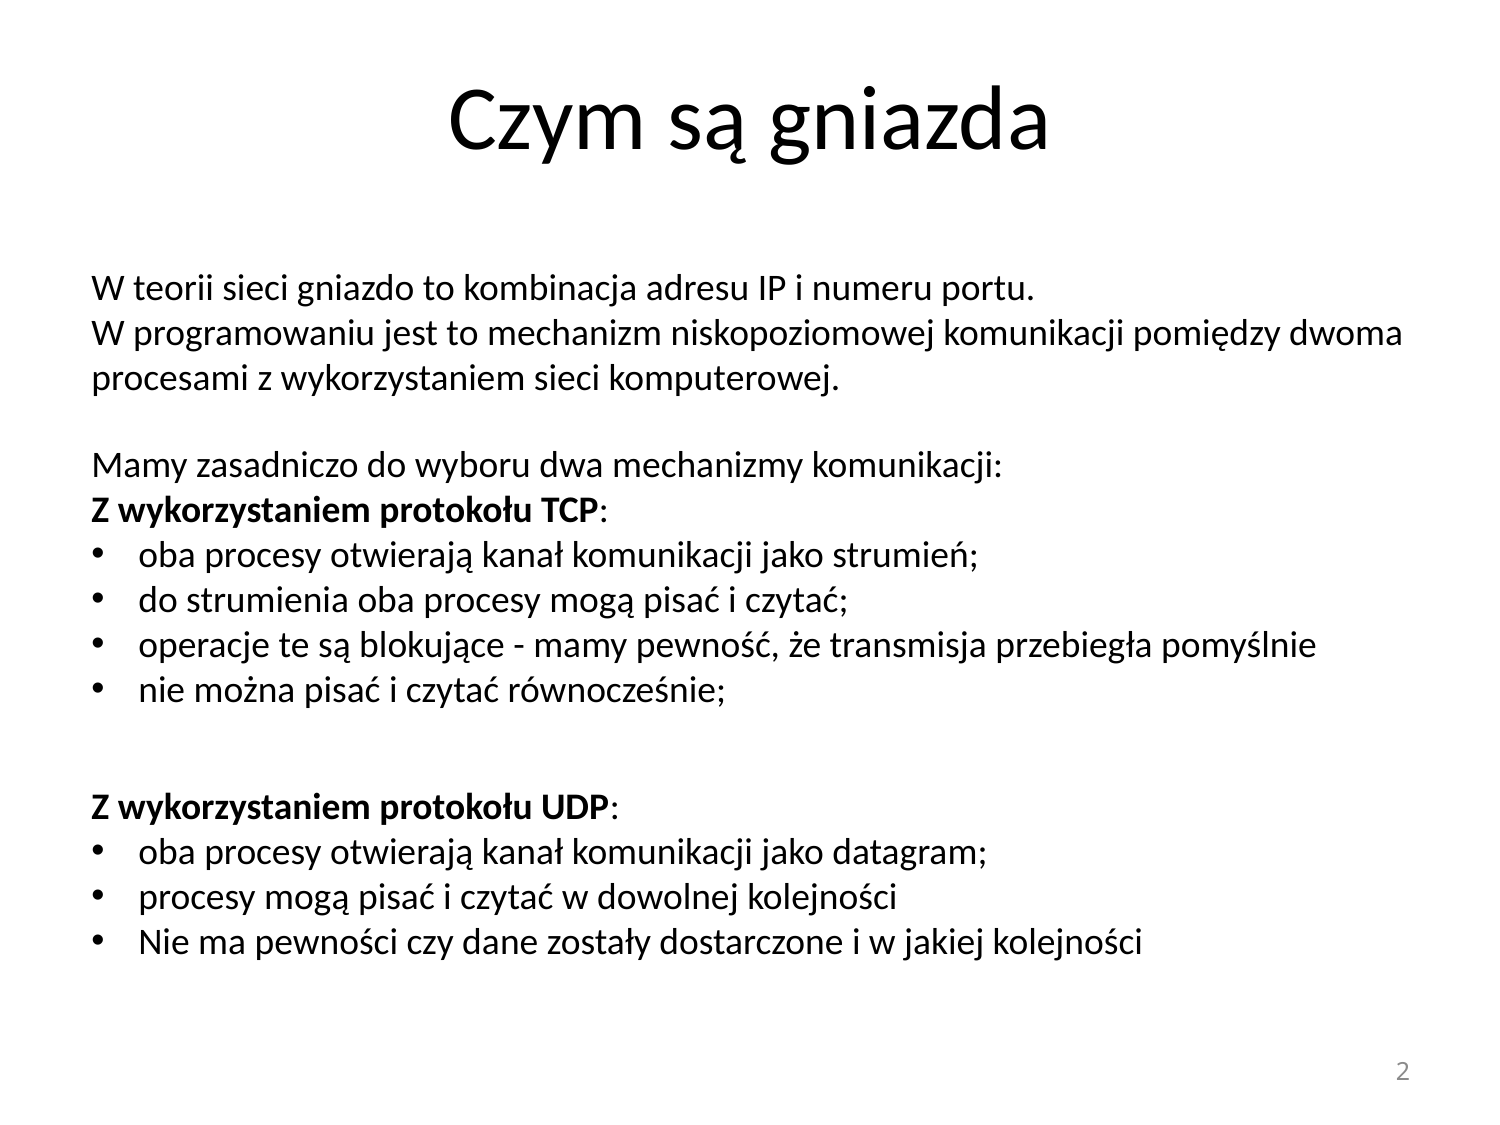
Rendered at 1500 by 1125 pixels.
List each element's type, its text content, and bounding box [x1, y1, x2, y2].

text_box Z wykorzystaniem protokołu UDP: oba procesy otwierają kanał komunikacji jako datagram; procesy mogą pisać i czytać w dowolnej kolejności Nie ma pewności czy dane zostały dostarczone i w jakiej kolejności [76, 775, 1425, 970]
text_box Mamy zasadniczo do wyboru dwa mechanizmy komunikacji: Z wykorzystaniem protokołu TCP: oba procesy otwierają kanał komunikacji jako strumień; do strumienia oba procesy mogą pisać i czytać; operacje te są blokujące - mamy pewność, że transmisja przebiegła pomyślnie nie można pisać i czytać równocześnie; [76, 432, 1425, 718]
slide_number 2 [1074, 1042, 1425, 1103]
title Czym są gniazda [74, 18, 1426, 207]
text_box W teorii sieci gniazdo to kombinacja adresu IP i numeru portu. W programowaniu jest to mechanizm niskopoziomowej komunikacji pomiędzy dwoma procesami z wykorzystaniem sieci komputerowej. [76, 255, 1425, 405]
